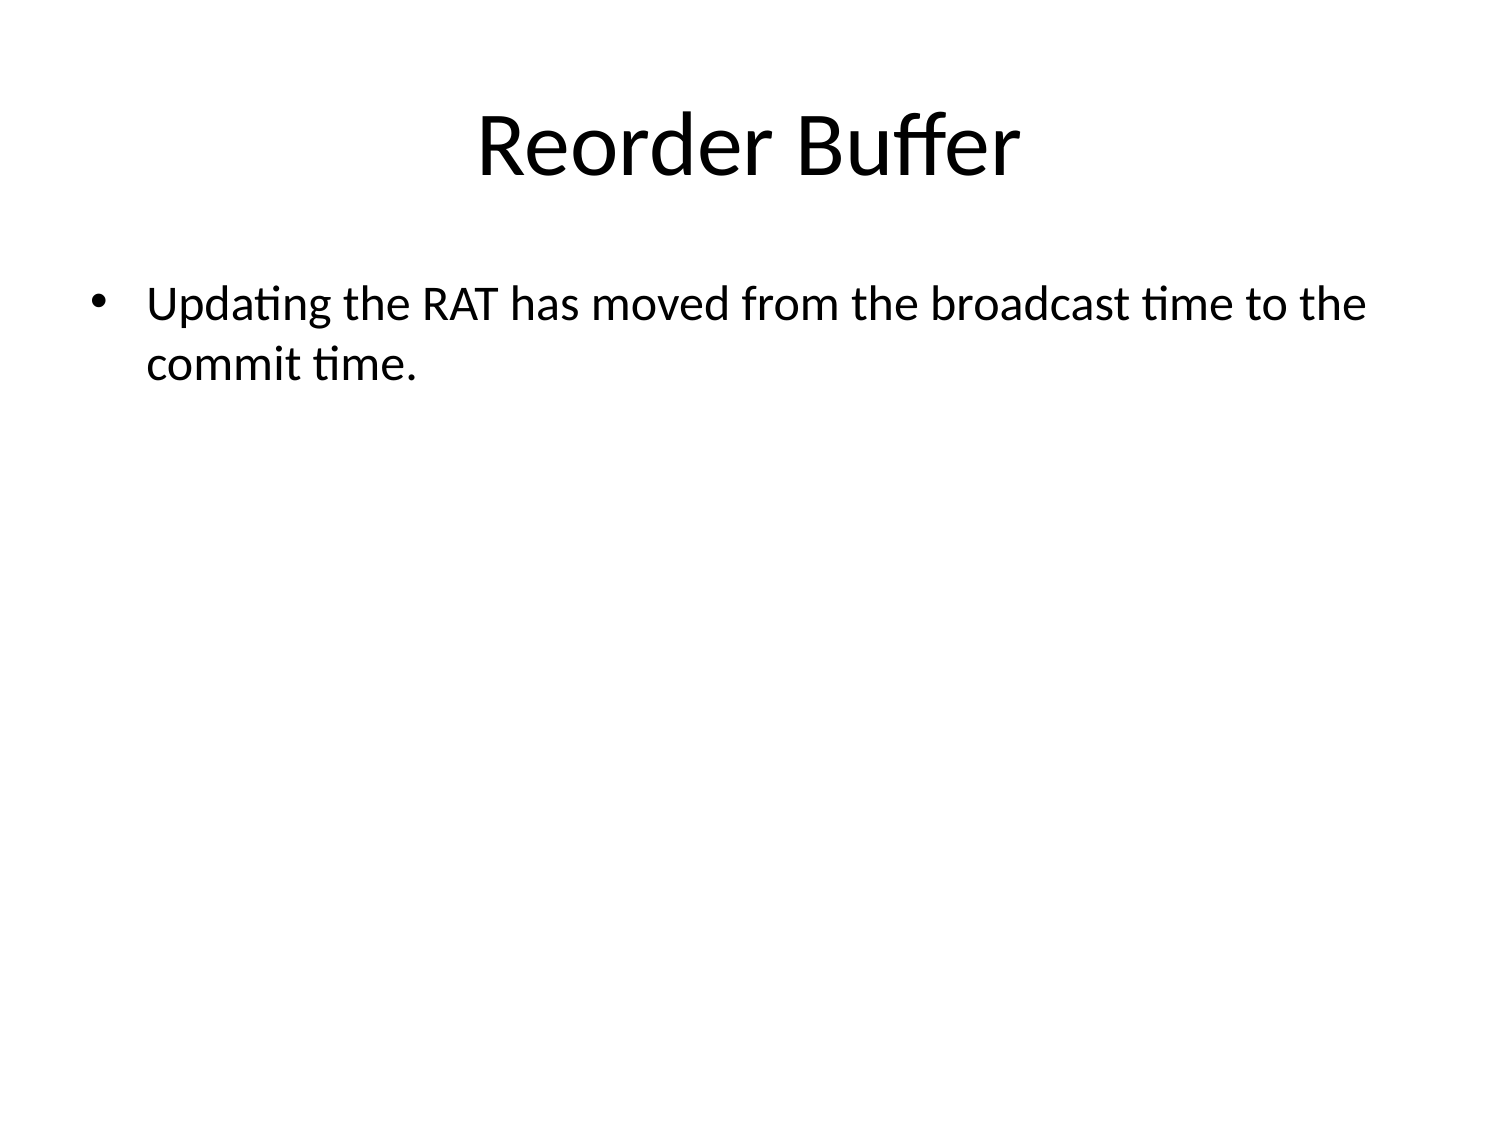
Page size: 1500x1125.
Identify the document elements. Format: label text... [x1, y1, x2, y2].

list Updating the RAT has moved from the broadcast time to the commit time. [75, 262, 1425, 1005]
title Reorder Buffer [75, 45, 1425, 233]
